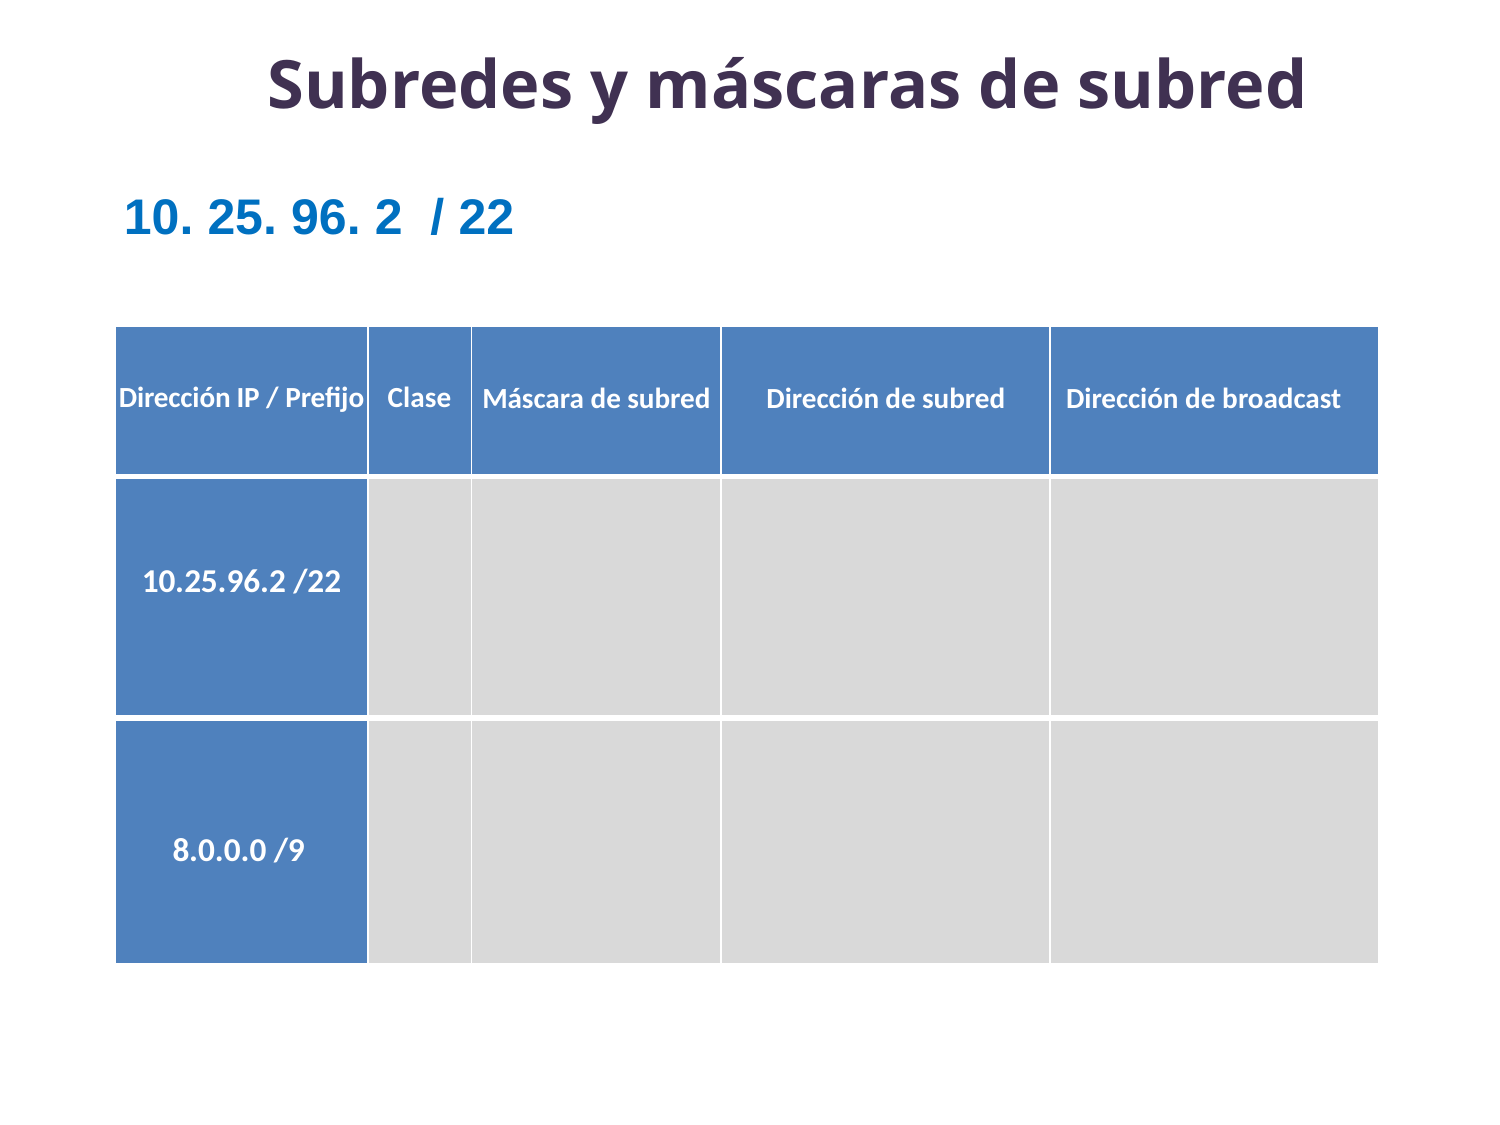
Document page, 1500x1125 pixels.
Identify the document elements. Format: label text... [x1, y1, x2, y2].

table_cell [472, 721, 720, 963]
table_cell [1051, 479, 1378, 715]
title Subredes y máscaras de subred [29, 0, 1380, 177]
table_header Clase [369, 327, 471, 474]
table_cell 10.25.96.2 /22 [116, 479, 367, 715]
table_cell [722, 479, 1049, 715]
text_box 10. 25. 96. 2 / 22 [123, 184, 1380, 245]
table_cell [472, 479, 720, 715]
table_header Dirección de broadcast [1051, 327, 1378, 474]
table_header Dirección IP / Prefijo [116, 327, 367, 474]
table_header Dirección de subred [722, 327, 1049, 474]
table_cell [369, 721, 471, 963]
table_cell 8.0.0.0 /9 [116, 721, 367, 963]
table_cell [369, 479, 471, 715]
table_cell [1051, 721, 1378, 963]
table_header Máscara de subred [472, 327, 720, 474]
table_cell [722, 721, 1049, 963]
